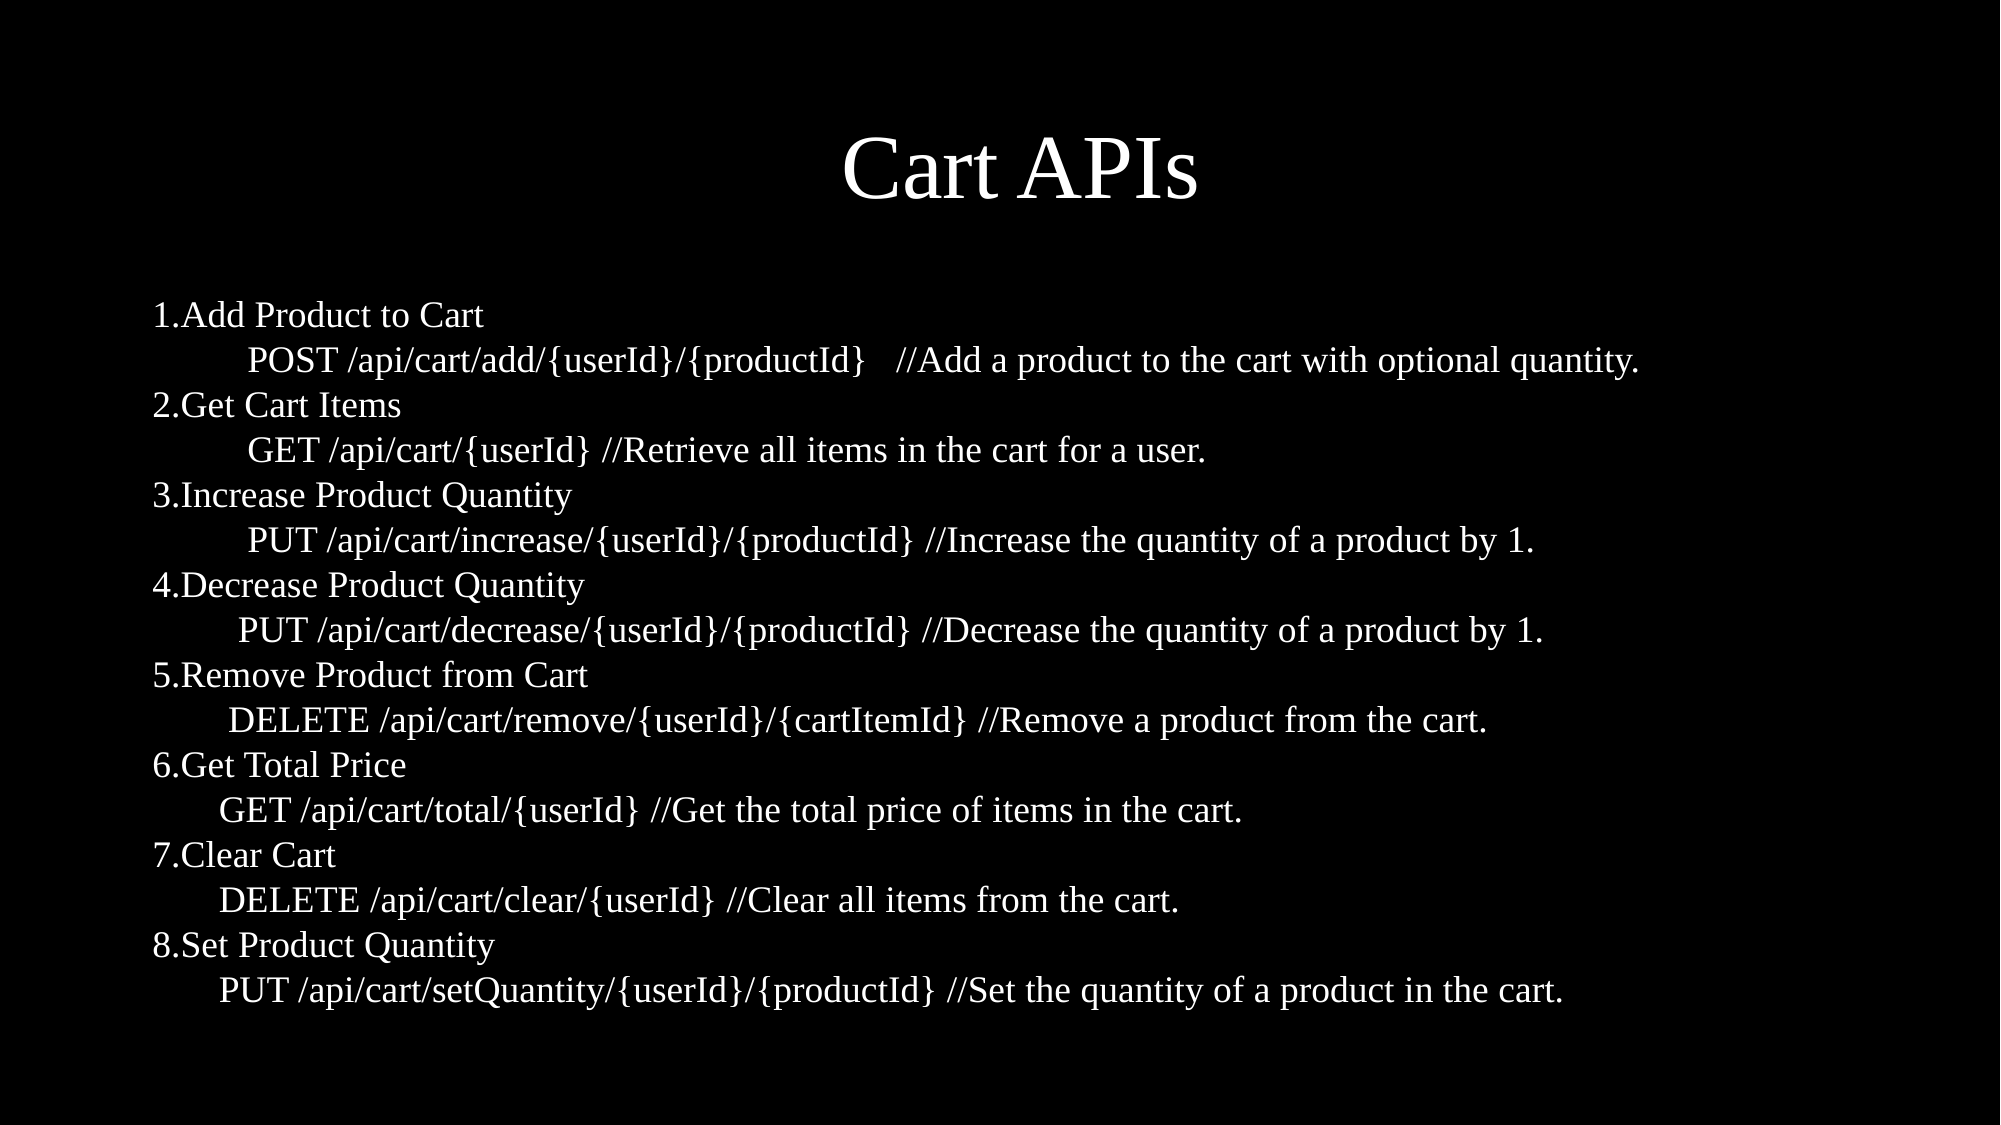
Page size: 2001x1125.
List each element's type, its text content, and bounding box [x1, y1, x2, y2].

title Cart APIs [137, 59, 1863, 278]
list Add Product to Cart POST /api/cart/add/{userId}/{productId} //Add a product to the cart with optional quantity. Get Cart Items GET /api/cart/{userId} //Retrieve all items in the cart for a user. Increase Product Quantity PUT /api/cart/increase/{userId}/{productId} //Increase the quantity of a product by 1. Decrease Product Quantity PUT /api/cart/decrease/{userId}/{productId} //Decrease the quantity of a product by 1. Remove Product from Cart DELETE /api/cart/remove/{userId}/{cartItemId} //Remove a product from the cart. Get Total Price GET /api/cart/total/{userId} //Get the total price of items in the cart. Clear Cart DELETE /api/cart/clear/{userId} //Clear all items from the cart. Set Product Quantity PUT /api/cart/setQuantity/{userId}/{productId} //Set the quantity of a product in the cart. [137, 250, 1841, 1063]
